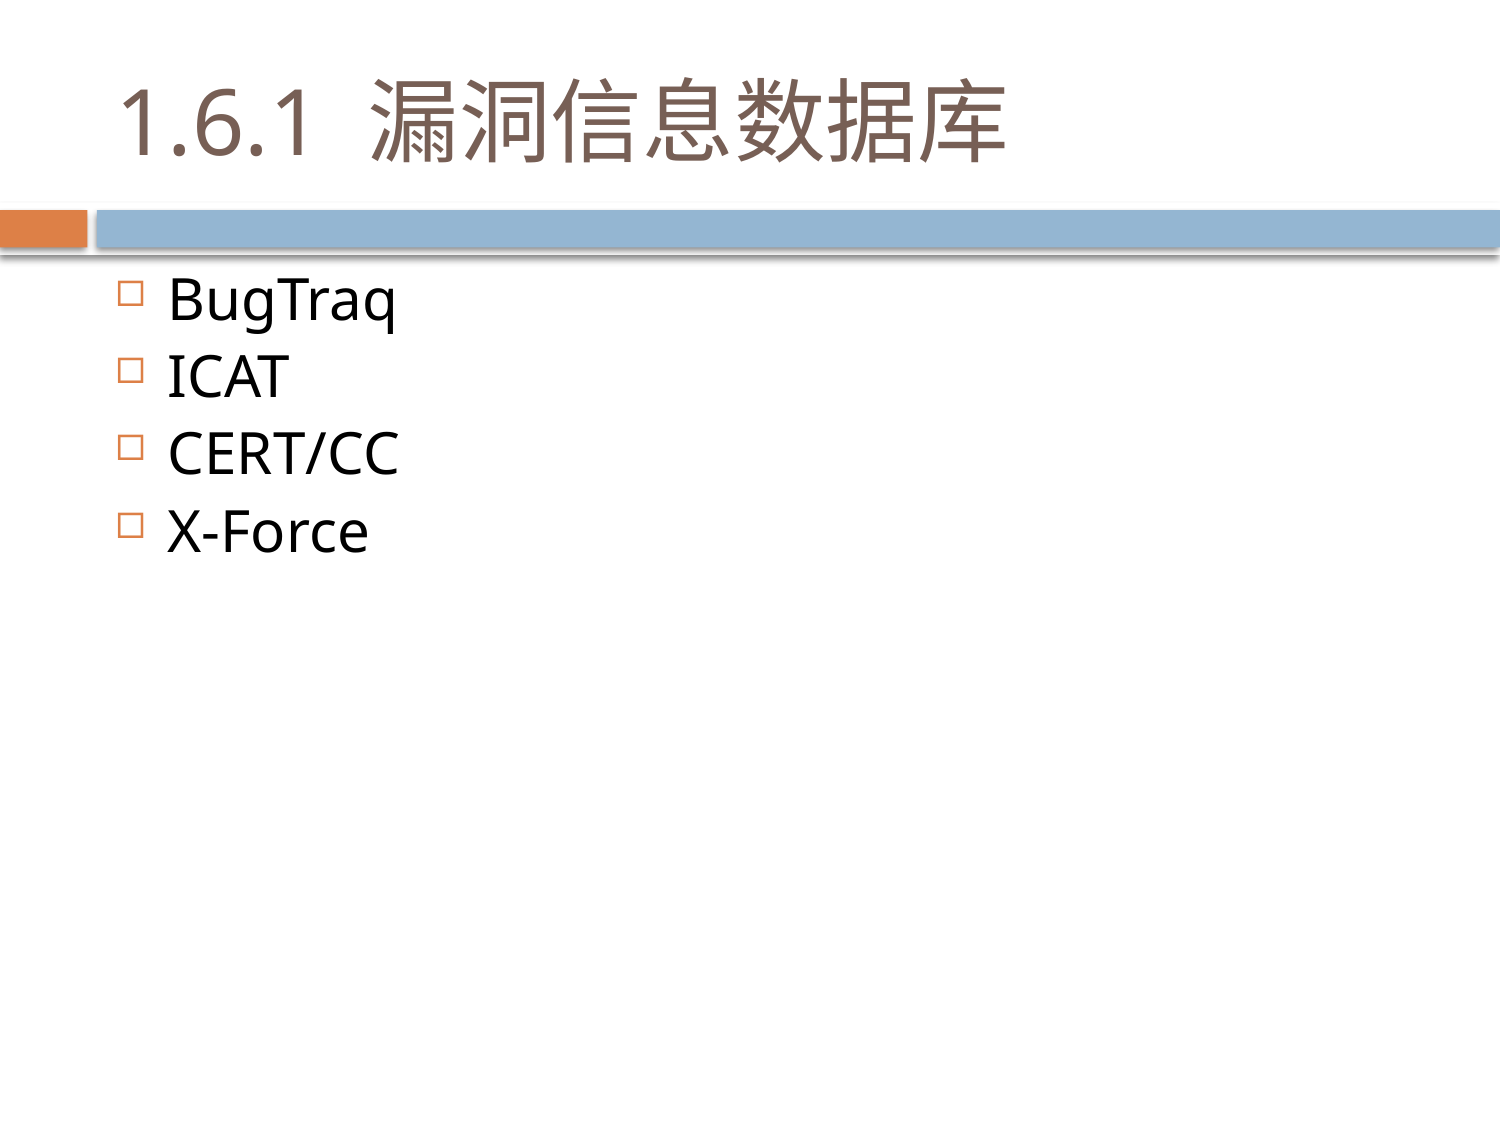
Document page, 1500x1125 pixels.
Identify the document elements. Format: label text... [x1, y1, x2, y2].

title 1.6.1 漏洞信息数据库 [100, 37, 1438, 200]
list BugTraq ICAT CERT/CC X-Force [100, 262, 1438, 1000]
